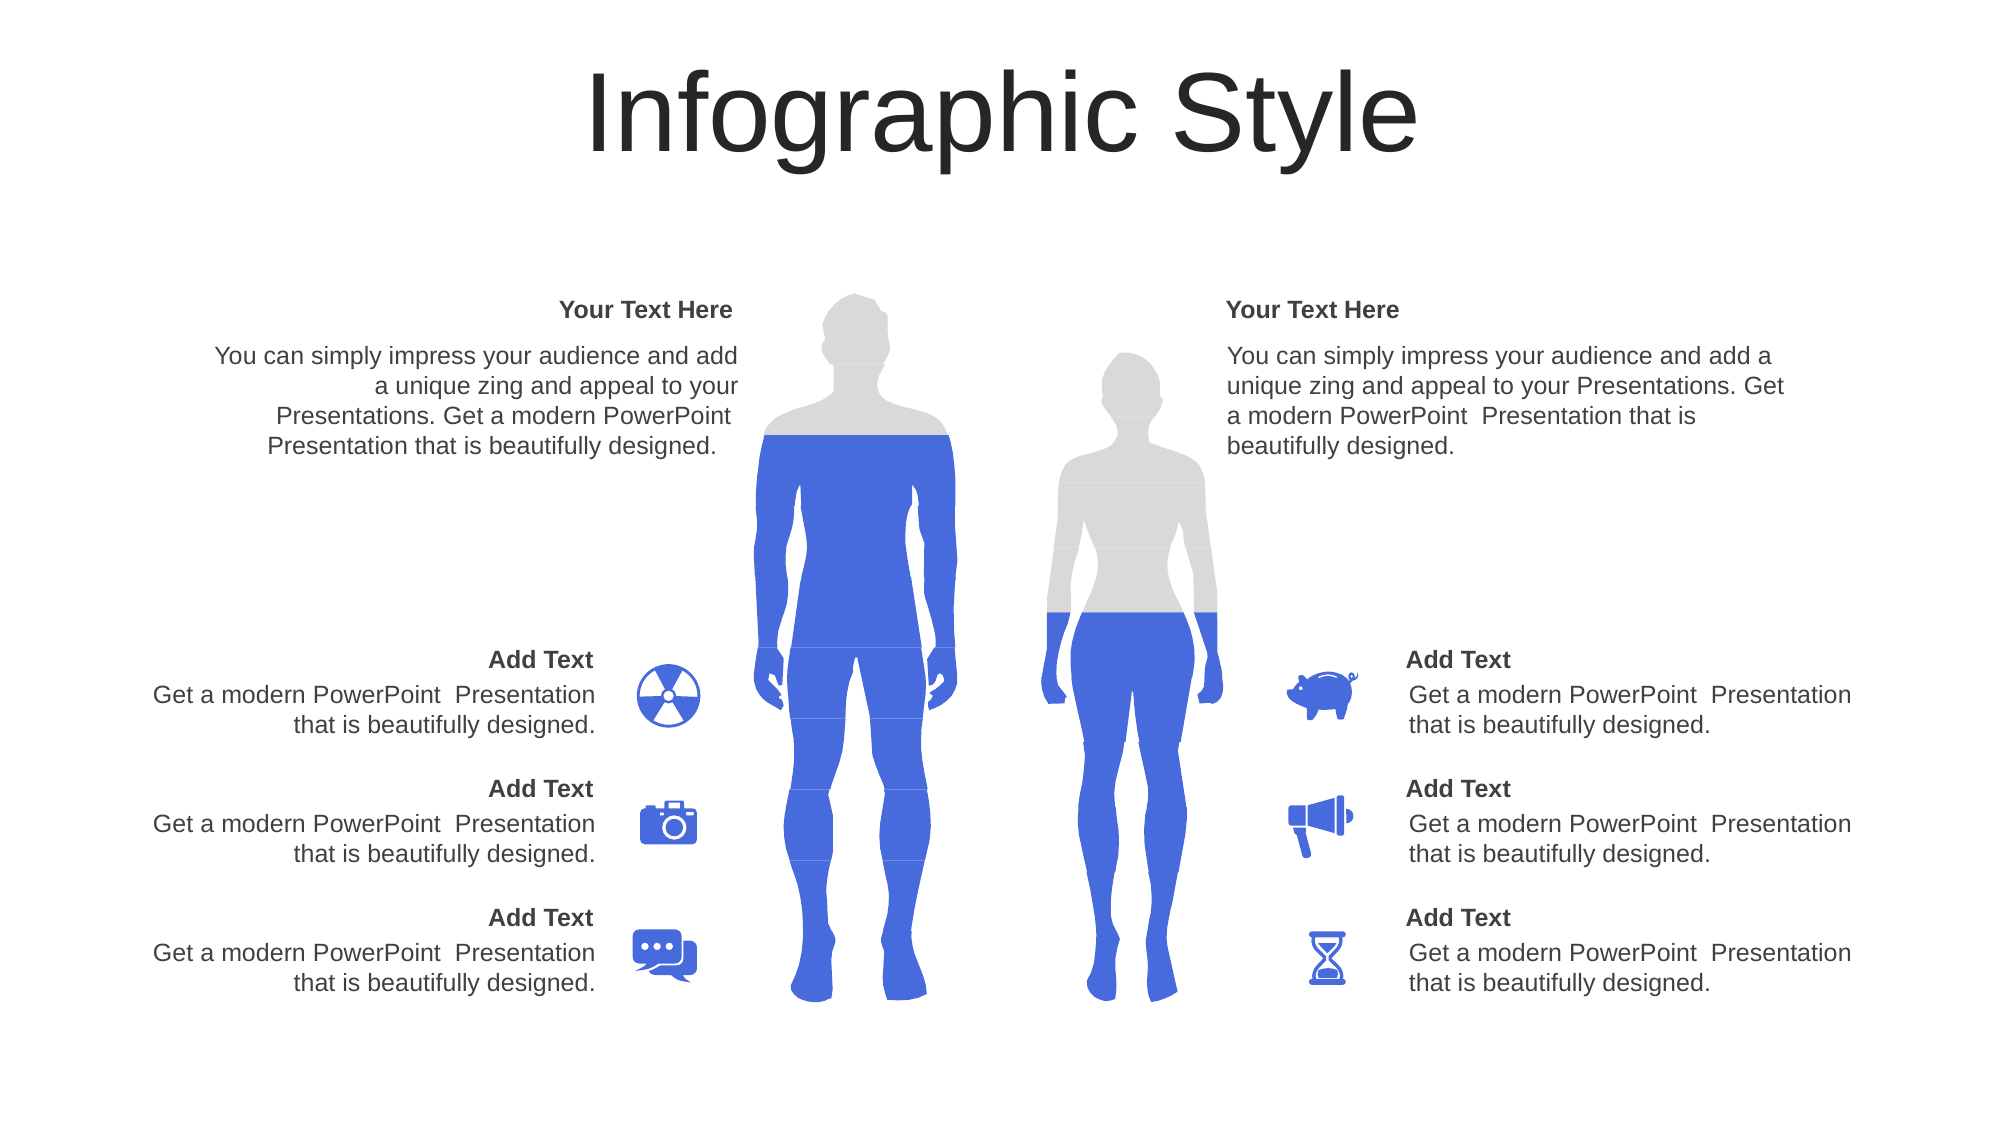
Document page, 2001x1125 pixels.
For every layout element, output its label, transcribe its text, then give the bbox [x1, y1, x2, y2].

list Infographic Style [53, 55, 1952, 175]
text_box [1285, 670, 1360, 722]
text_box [1210, 286, 1804, 469]
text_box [1041, 352, 1224, 1003]
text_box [123, 893, 612, 1006]
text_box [196, 286, 755, 469]
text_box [123, 764, 612, 877]
text_box [1307, 930, 1347, 986]
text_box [1390, 893, 1877, 1006]
text_box [639, 799, 699, 846]
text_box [753, 293, 958, 1003]
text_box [1390, 764, 1877, 877]
text_box [635, 663, 702, 729]
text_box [1390, 636, 1877, 748]
text_box [631, 928, 698, 984]
text_box [1287, 794, 1355, 860]
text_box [123, 636, 612, 748]
